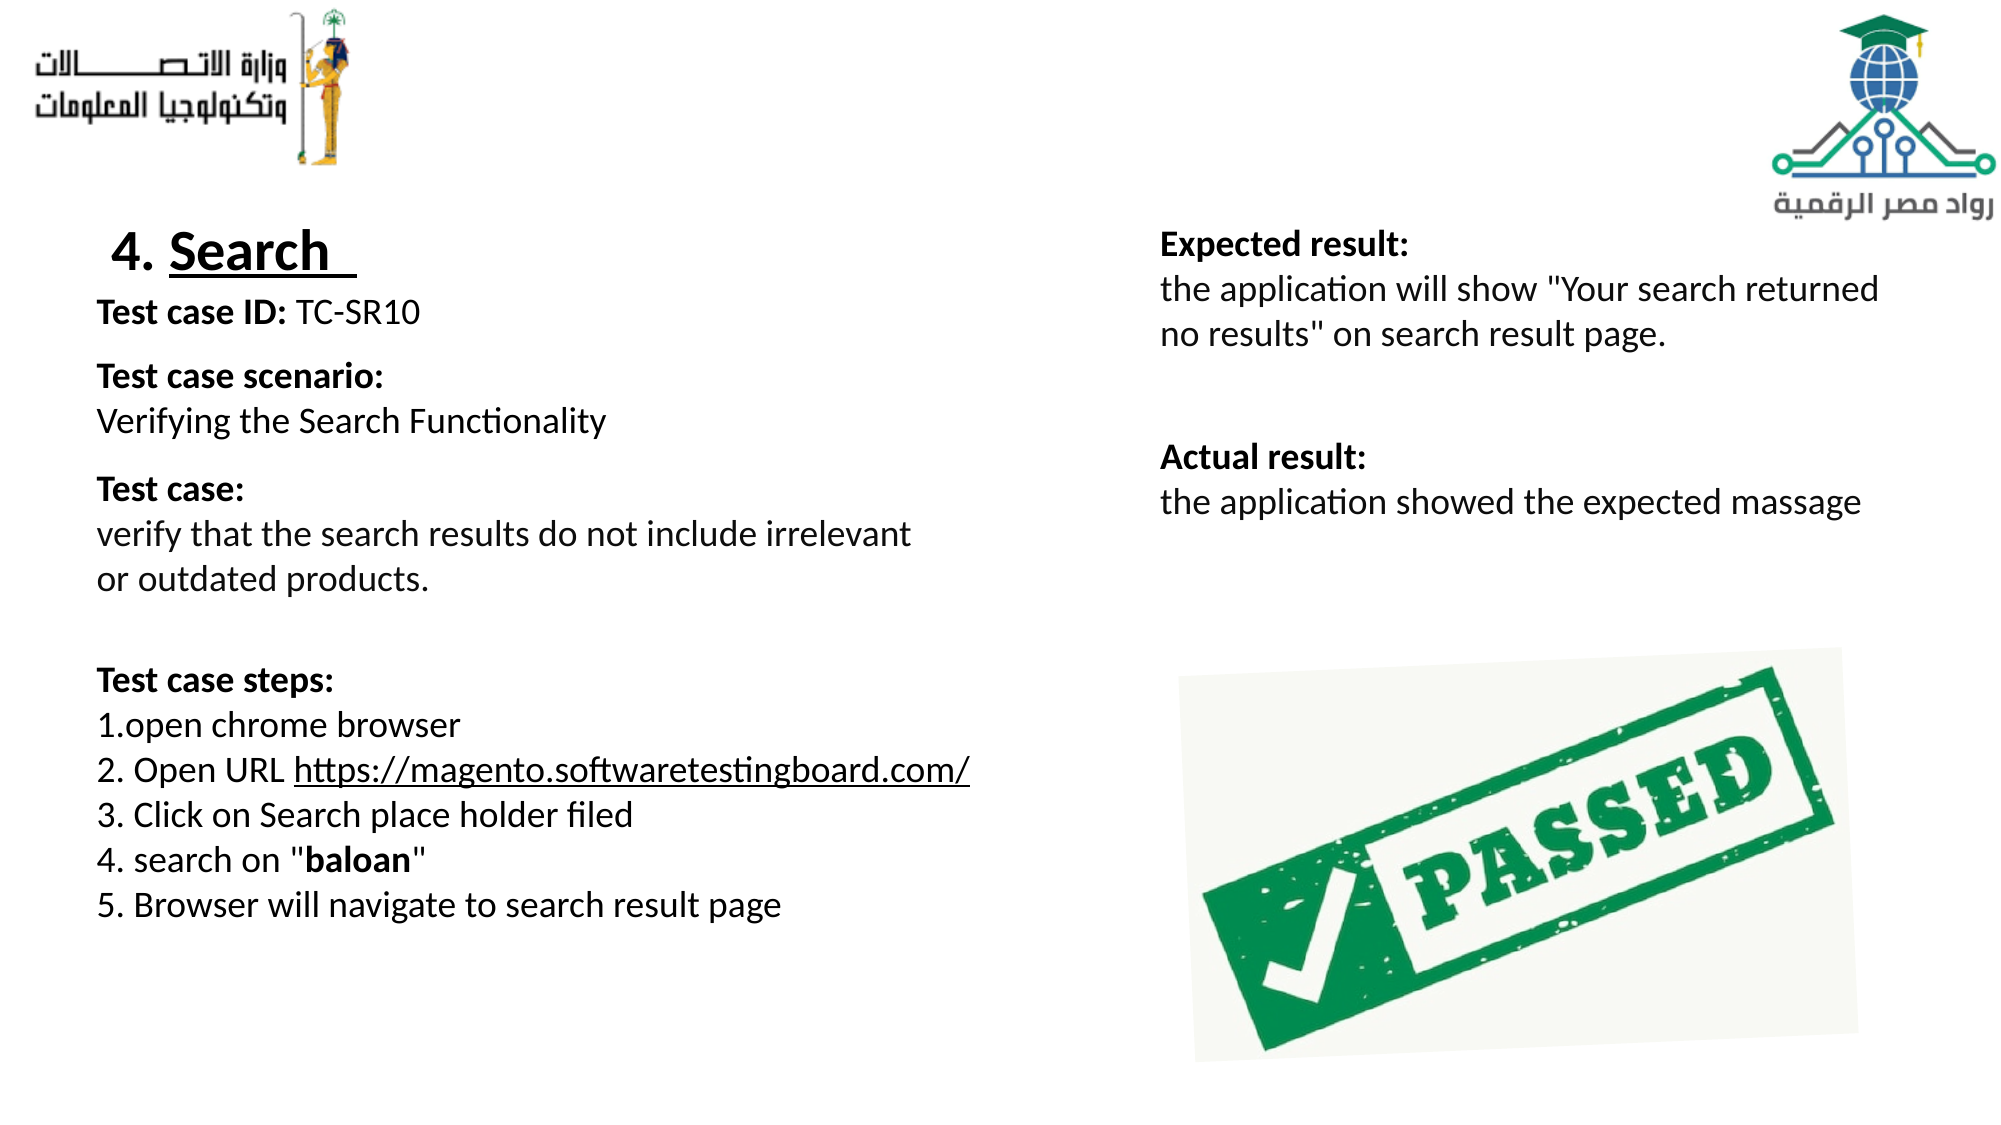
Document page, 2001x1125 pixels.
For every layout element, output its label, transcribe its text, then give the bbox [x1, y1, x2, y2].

text_box Test case: verify that the search results do not include irrelevant or outdated products. [81, 456, 963, 607]
picture [0, 3, 381, 185]
picture [1764, 9, 2000, 226]
text_box Test case ID: TC-SR10 [81, 279, 588, 340]
text_box Expected result: the application will show "Your search returned no results" on search result page. [1145, 211, 1943, 362]
text_box 4. Search [95, 169, 437, 279]
picture [1178, 647, 1859, 1063]
text_box Test case scenario: Verifying the Search Functionality [81, 343, 908, 449]
text_box Test case steps: 1.open chrome browser 2. Open URL https://magento.softwaretestingboard.com/ 3. Click on Search place holder filed 4. search on "baloan" 5. Browser will navigate to search result page [81, 647, 1027, 959]
text_box Actual result: the application showed the expected massage [1145, 424, 1943, 530]
